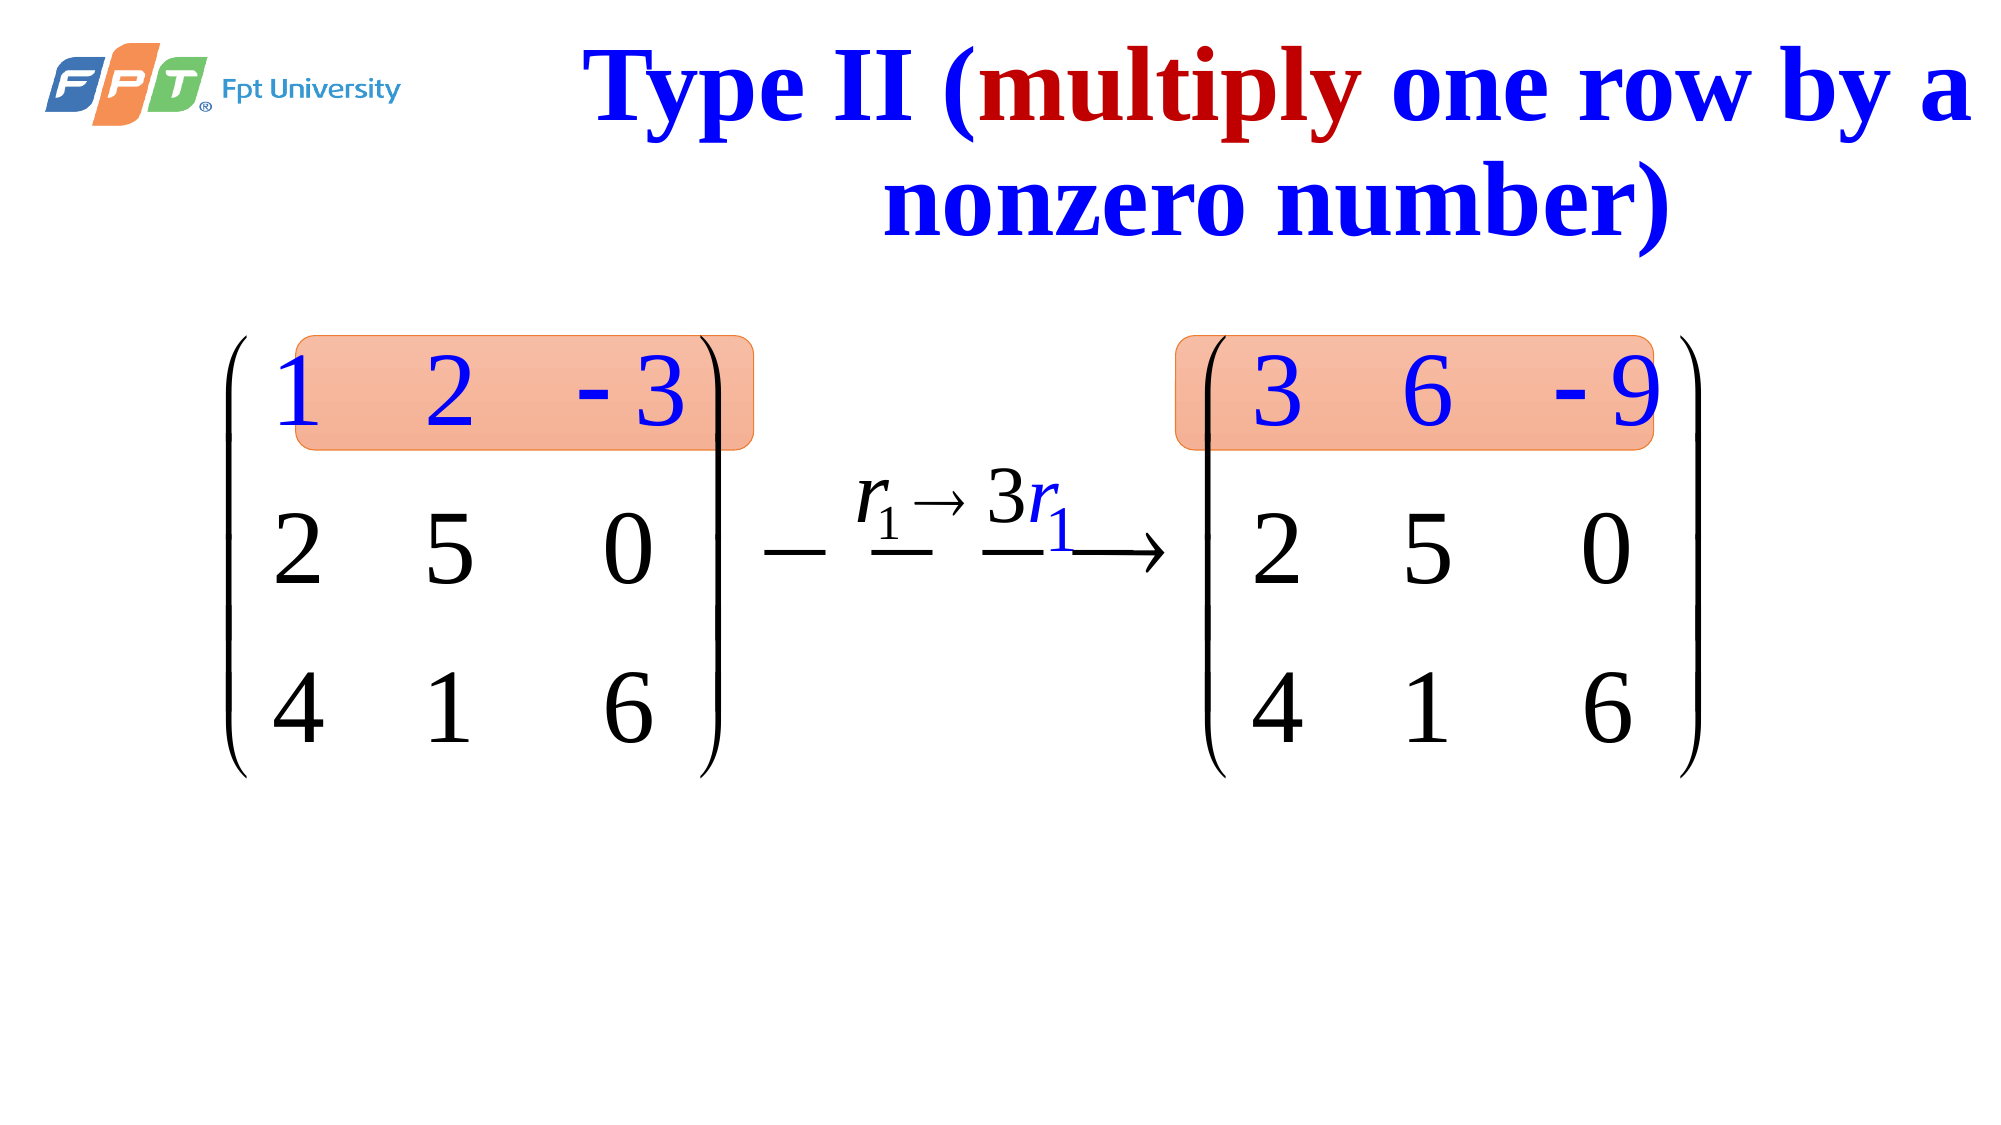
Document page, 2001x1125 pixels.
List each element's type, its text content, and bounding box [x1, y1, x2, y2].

text_box [0, 0, 434, 162]
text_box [206, 315, 1727, 796]
title Type II (multiply one row by a nonzero number) [555, 20, 2000, 267]
